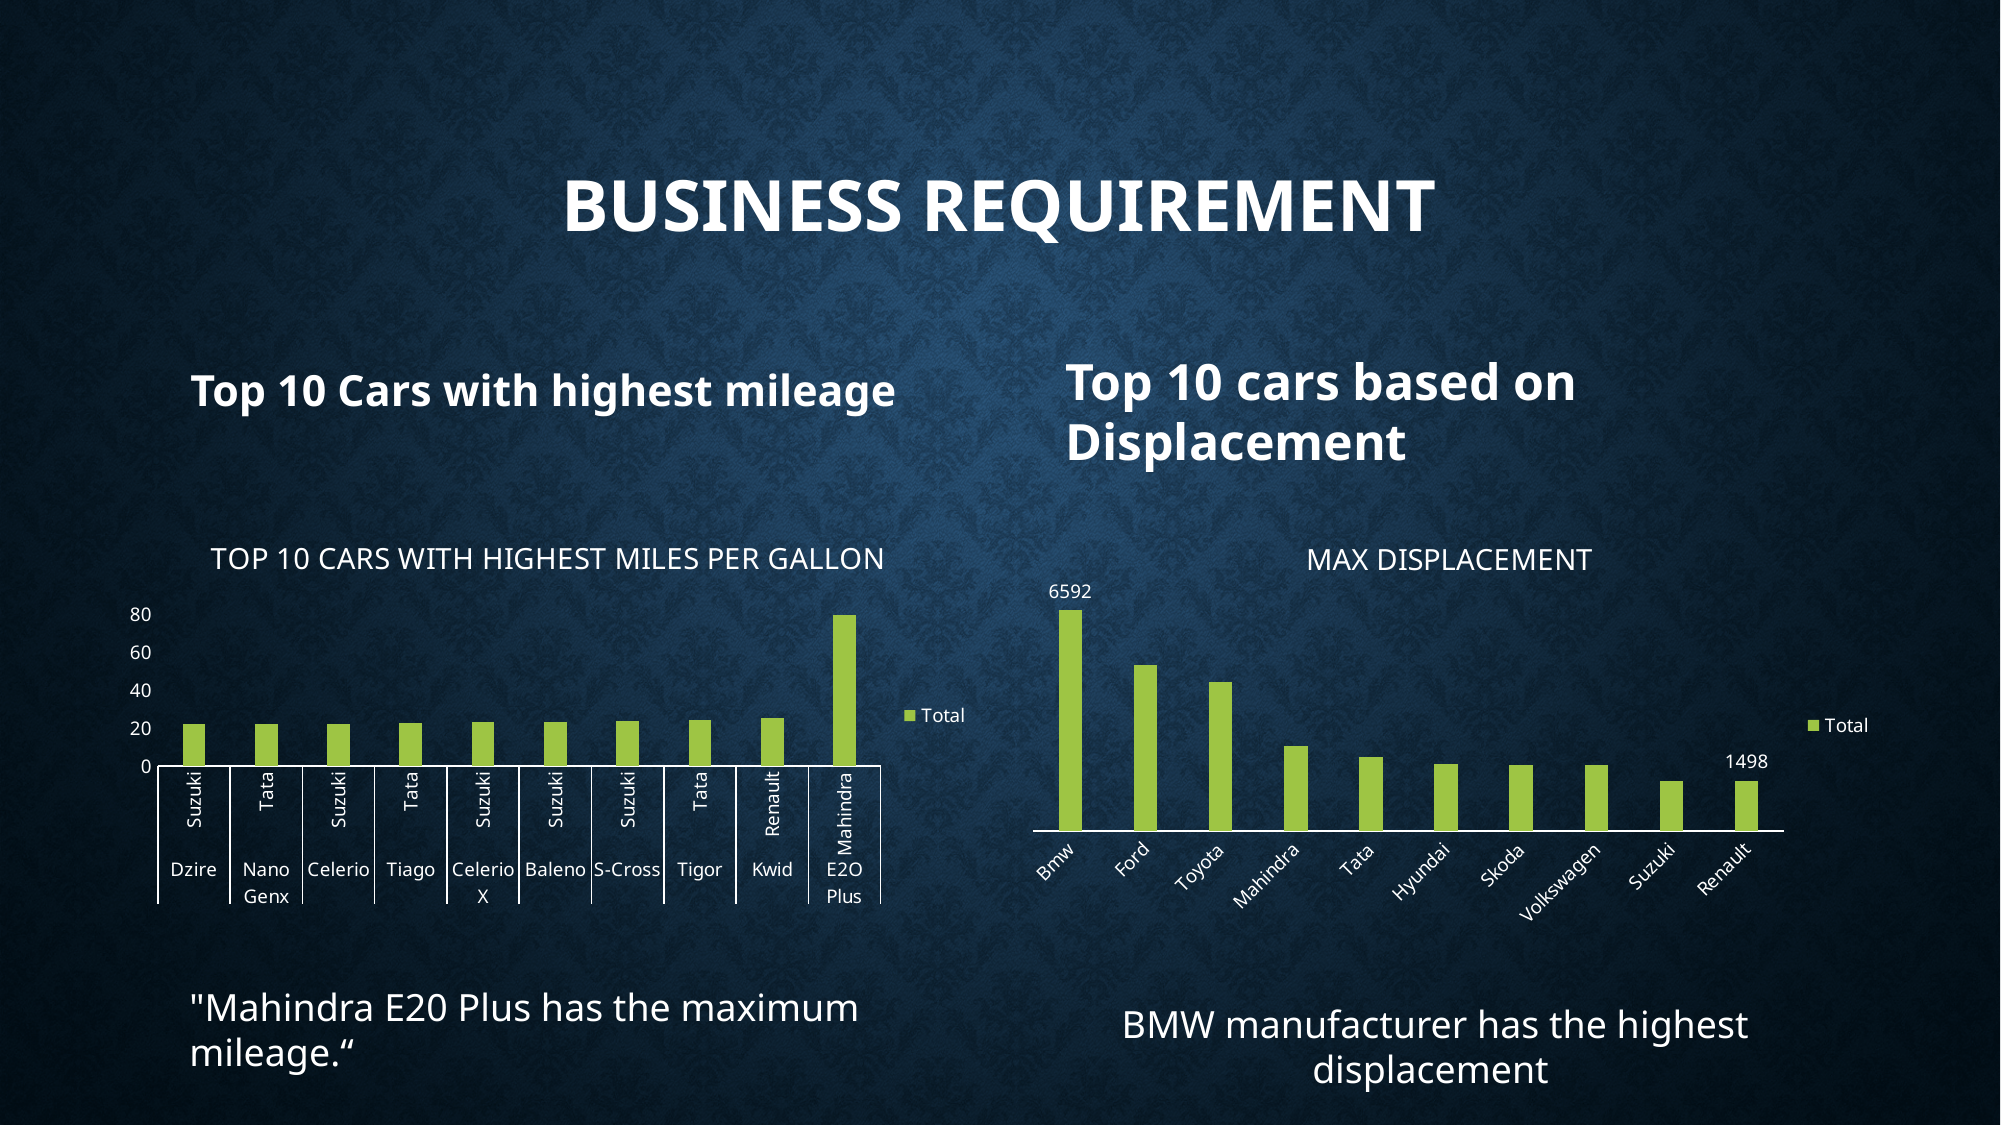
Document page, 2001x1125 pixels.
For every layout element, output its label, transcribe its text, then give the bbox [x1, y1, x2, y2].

text_box "Mahindra E20 Plus has the maximum mileage.“ [174, 977, 954, 1082]
chart [111, 513, 985, 919]
list Top 10 Cars with highest mileage [175, 317, 956, 423]
chart [1011, 513, 1888, 938]
title Business Requirement [149, 99, 1849, 318]
text_box BMW manufacturer has the highest displacement [1045, 993, 1826, 1099]
list Top 10 cars based on Displacement [1050, 342, 1849, 478]
